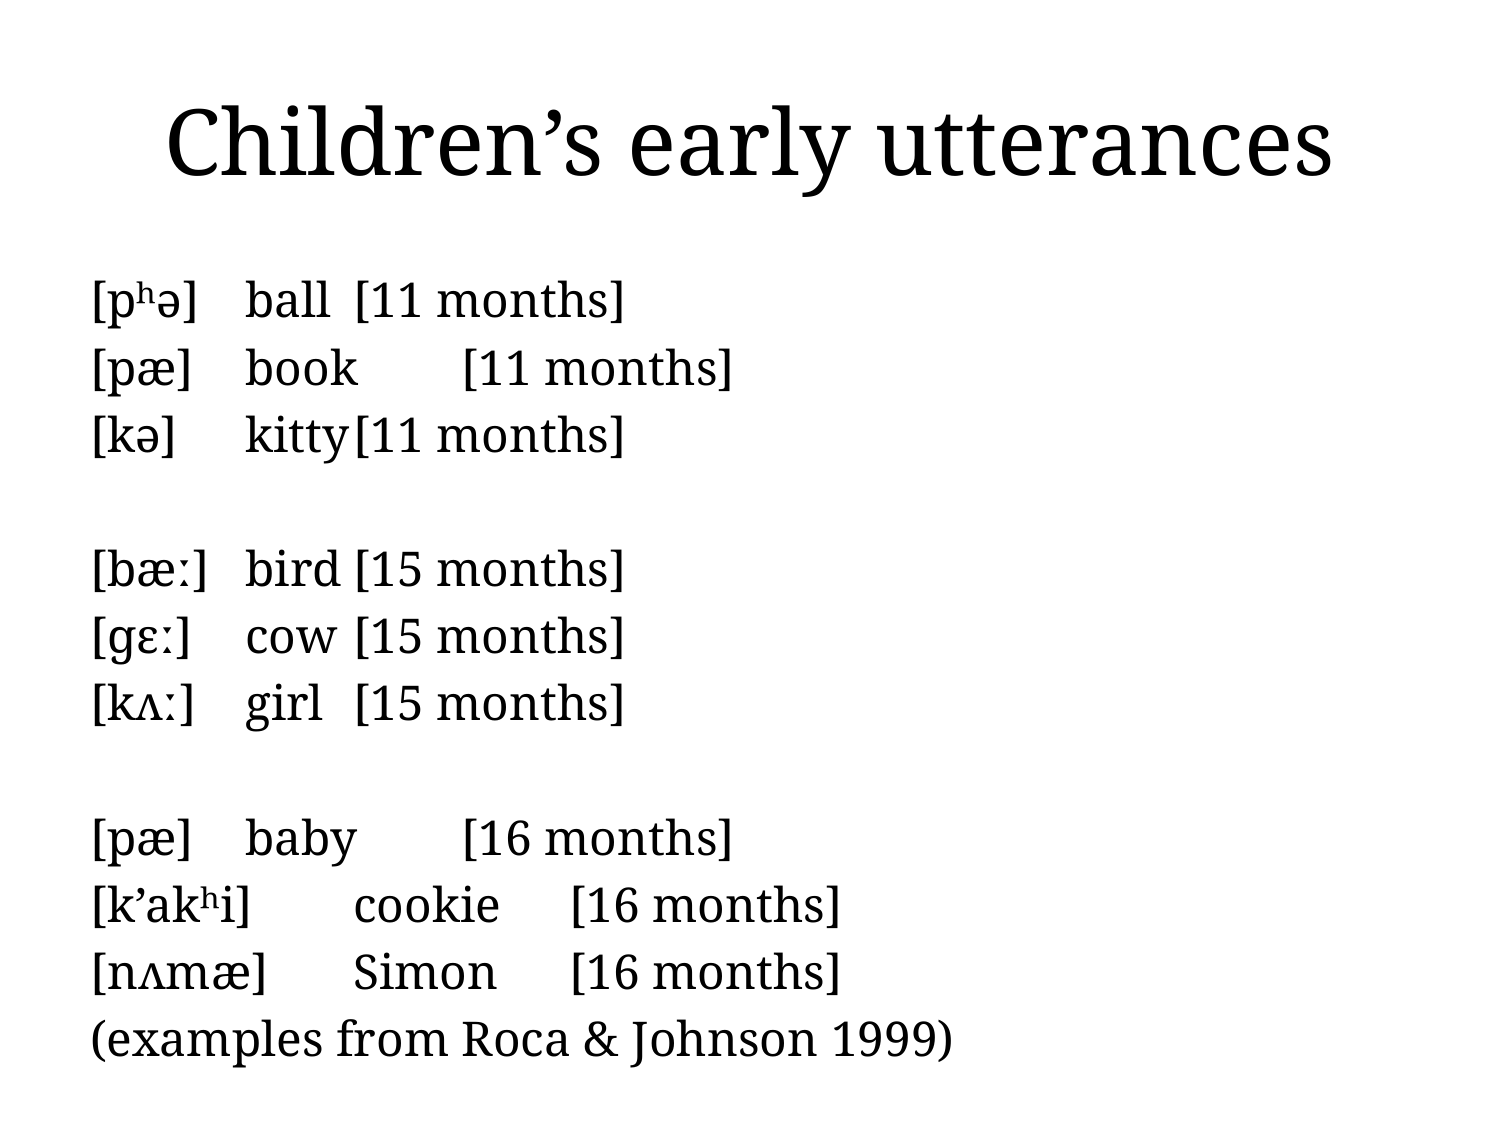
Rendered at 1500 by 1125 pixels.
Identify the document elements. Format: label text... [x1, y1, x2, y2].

title Children’s early utterances [75, 45, 1425, 233]
list [pʰə] ball [11 months] [pæ] book [11 months] [kə] kitty [11 months] [bæː] bird [15 months] [ɡɛː] cow [15 months] [kʌː] girl [15 months] [pæ] baby [16 months] [k’akʰi] cookie [16 months] [nʌmæ] Simon [16 months] (examples from Roca & Johnson 1999) [75, 262, 1425, 1083]
